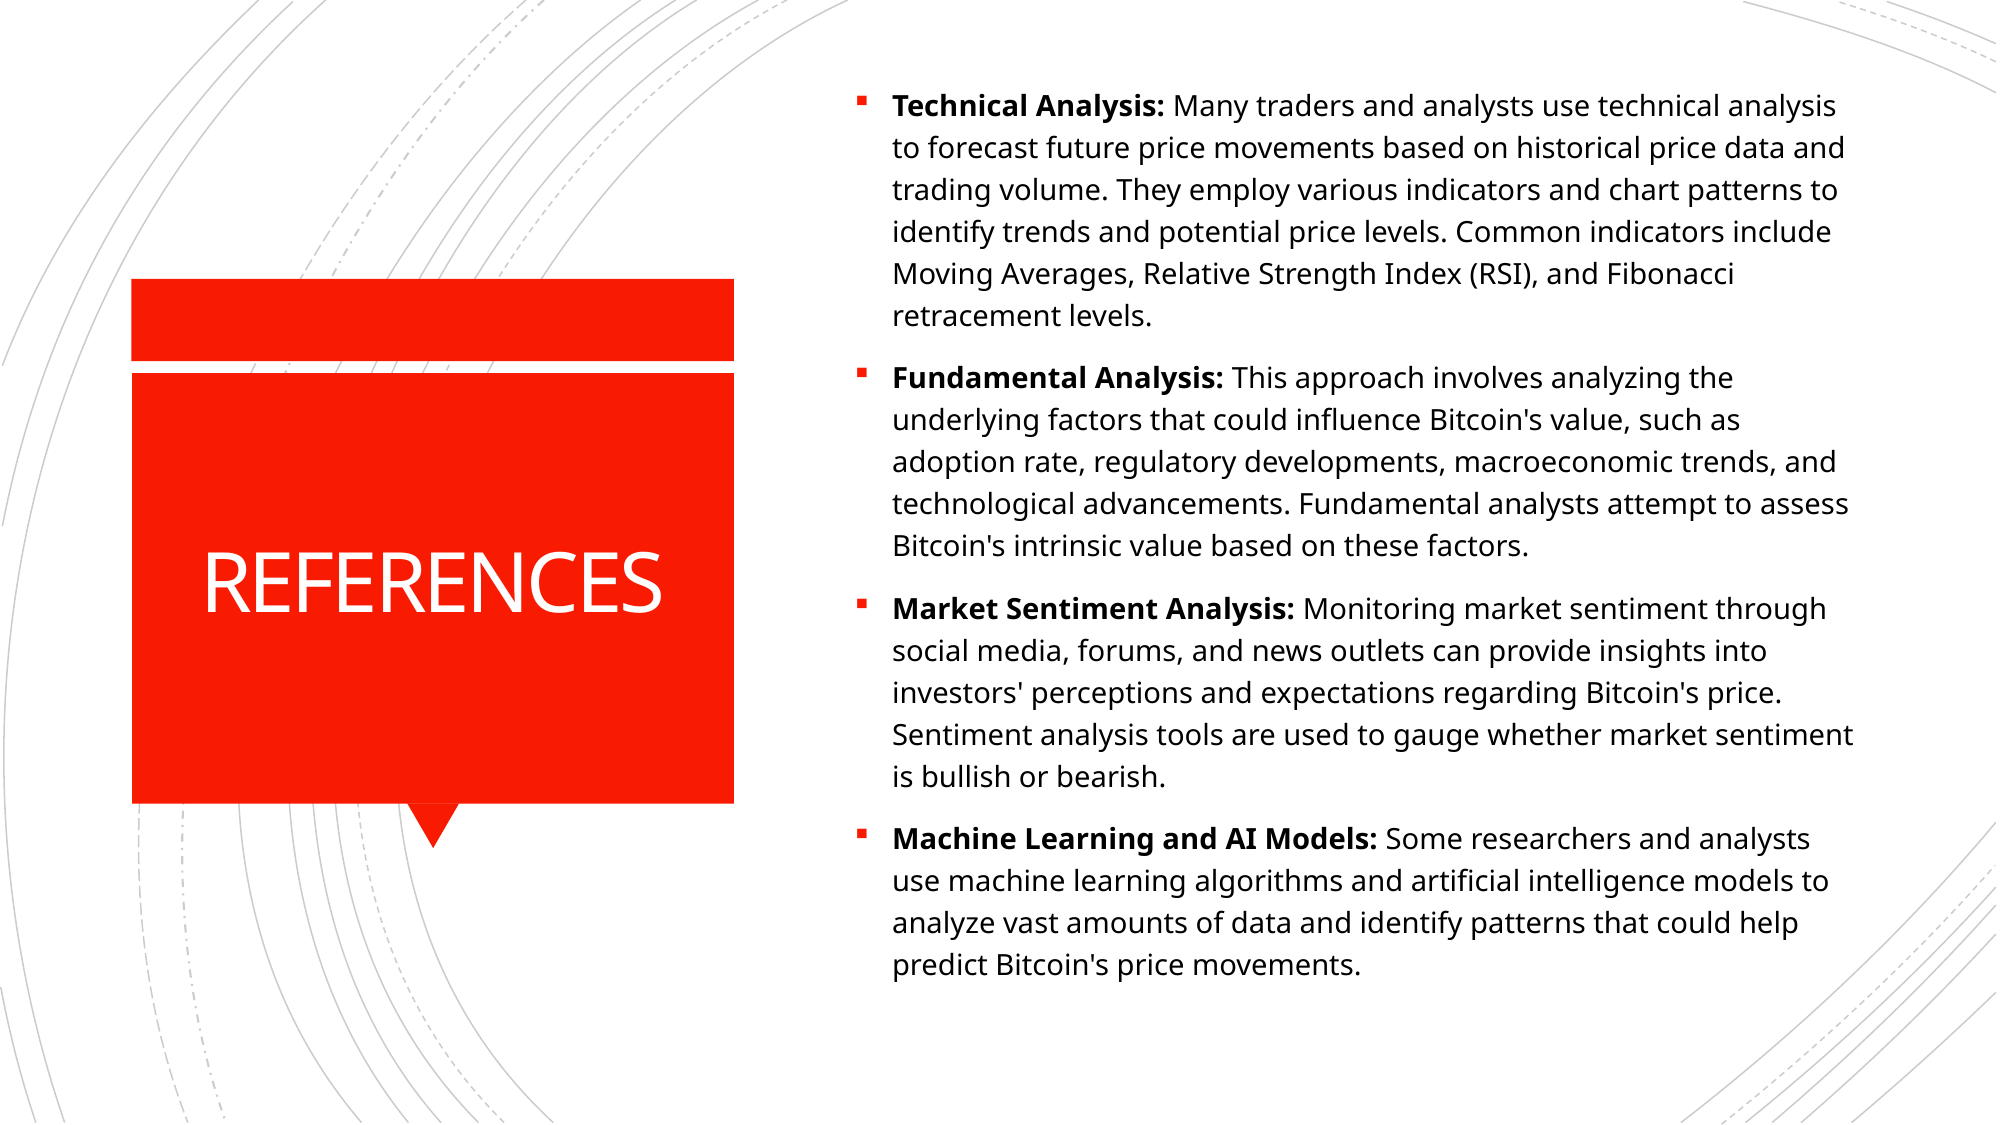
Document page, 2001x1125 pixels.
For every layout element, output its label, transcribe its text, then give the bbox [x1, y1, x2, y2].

list Technical Analysis: Many traders and analysts use technical analysis to forecast future price movements based on historical price data and trading volume. They employ various indicators and chart patterns to identify trends and potential price levels. Common indicators include Moving Averages, Relative Strength Index (RSI), and Fibonacci retracement levels. Fundamental Analysis: This approach involves analyzing the underlying factors that could influence Bitcoin's value, such as adoption rate, regulatory developments, macroeconomic trends, and technological advancements. Fundamental analysts attempt to assess Bitcoin's intrinsic value based on these factors. Market Sentiment Analysis: Monitoring market sentiment through social media, forums, and news outlets can provide insights into investors' perceptions and expectations regarding Bitcoin's price. Sentiment analysis tools are used to gauge whether market sentiment is bullish or bearish. Machine Learning and AI Models: Some researchers and analysts use machine learning algorithms and artificial intelligence models to analyze vast amounts of data and identify patterns that could help predict Bitcoin's price movements. [839, 131, 1871, 993]
title REFERENCES [145, 385, 720, 789]
